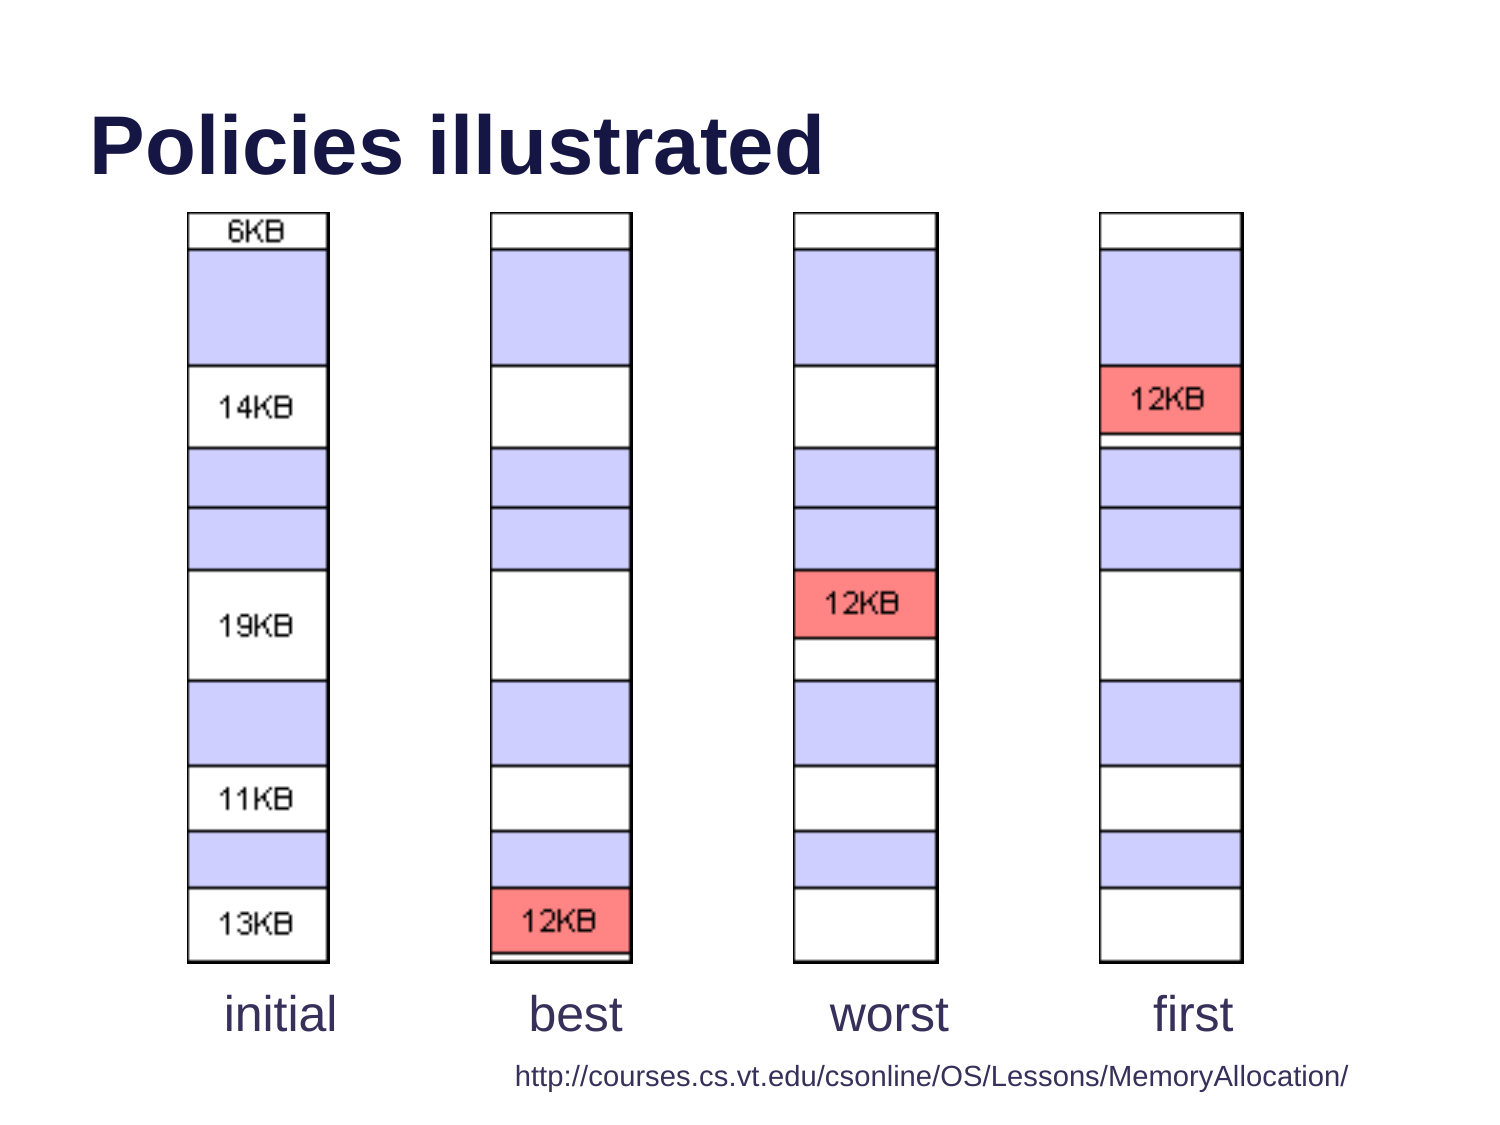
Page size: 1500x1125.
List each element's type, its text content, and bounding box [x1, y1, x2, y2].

picture [1098, 212, 1244, 964]
text_box first [1138, 974, 1249, 1049]
title Policies illustrated [75, 0, 1425, 200]
picture [793, 212, 939, 964]
text_box http://courses.cs.vt.edu/csonline/OS/Lessons/MemoryAllocation/ [500, 1049, 1450, 1100]
text_box worst [814, 974, 965, 1049]
text_box initial [209, 974, 353, 1049]
picture [187, 212, 330, 964]
picture [490, 212, 633, 964]
text_box best [513, 974, 639, 1049]
